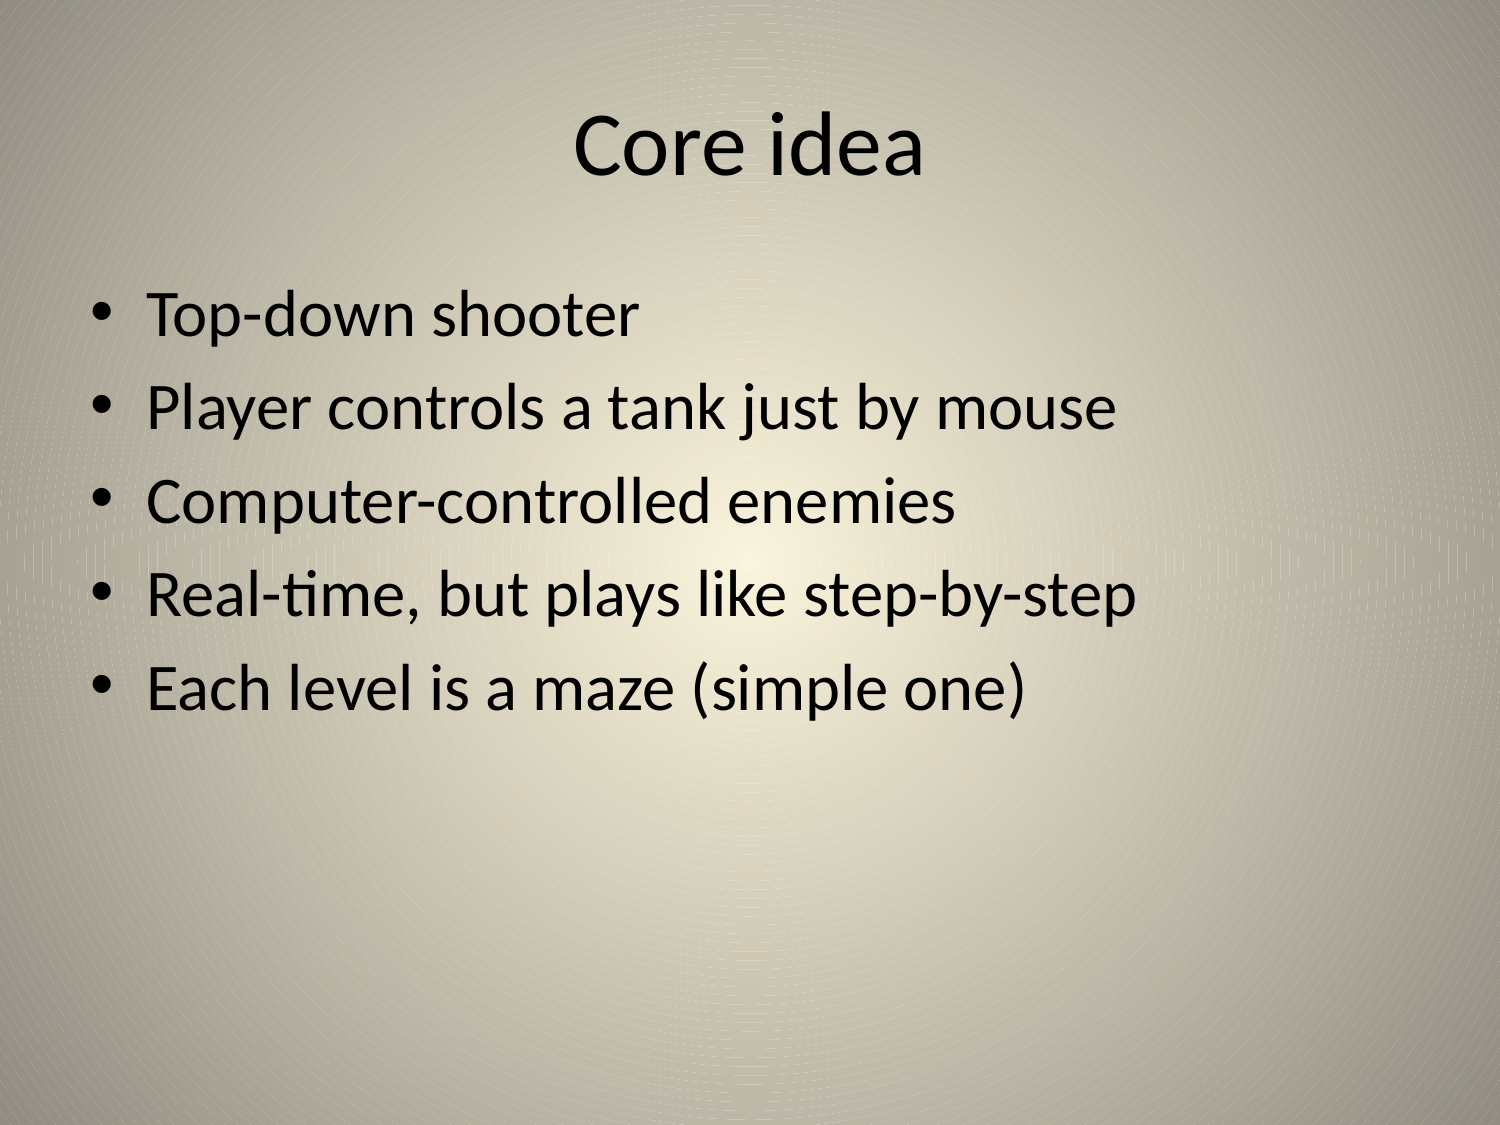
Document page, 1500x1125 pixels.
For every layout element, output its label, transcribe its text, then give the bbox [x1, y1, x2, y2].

list Top-down shooter Player controls a tank just by mouse Computer-controlled enemies Real-time, but plays like step-by-step Each level is a maze (simple one) [75, 262, 1425, 1005]
title Core idea [75, 45, 1425, 233]
